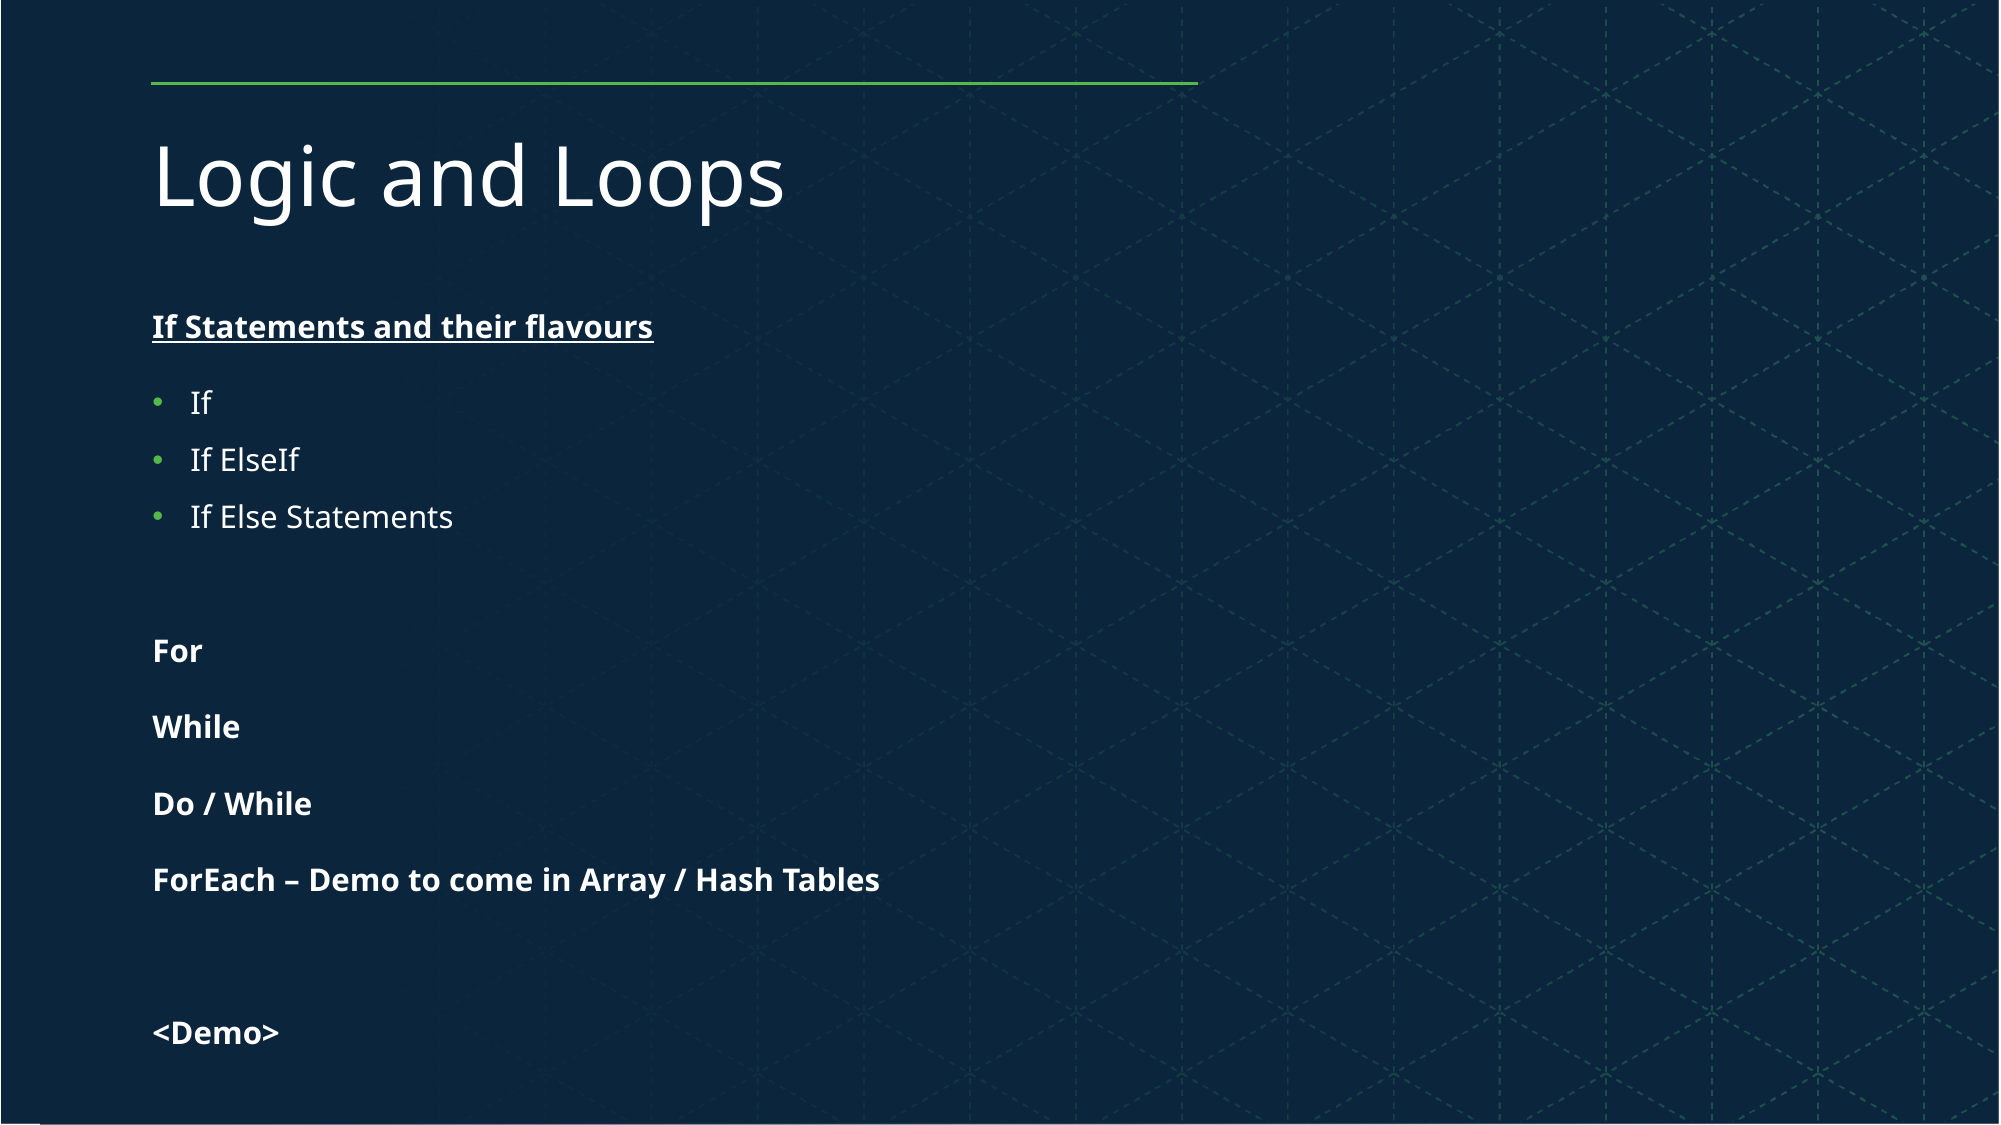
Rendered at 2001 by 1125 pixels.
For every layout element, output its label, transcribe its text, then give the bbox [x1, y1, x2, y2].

list If Statements and their flavours If If ElseIf If Else Statements For While Do / While ForEach – Demo to come in Array / Hash Tables <Demo> [137, 299, 1863, 1065]
title Logic and Loops [137, 127, 1863, 299]
picture [1, 0, 1999, 1125]
